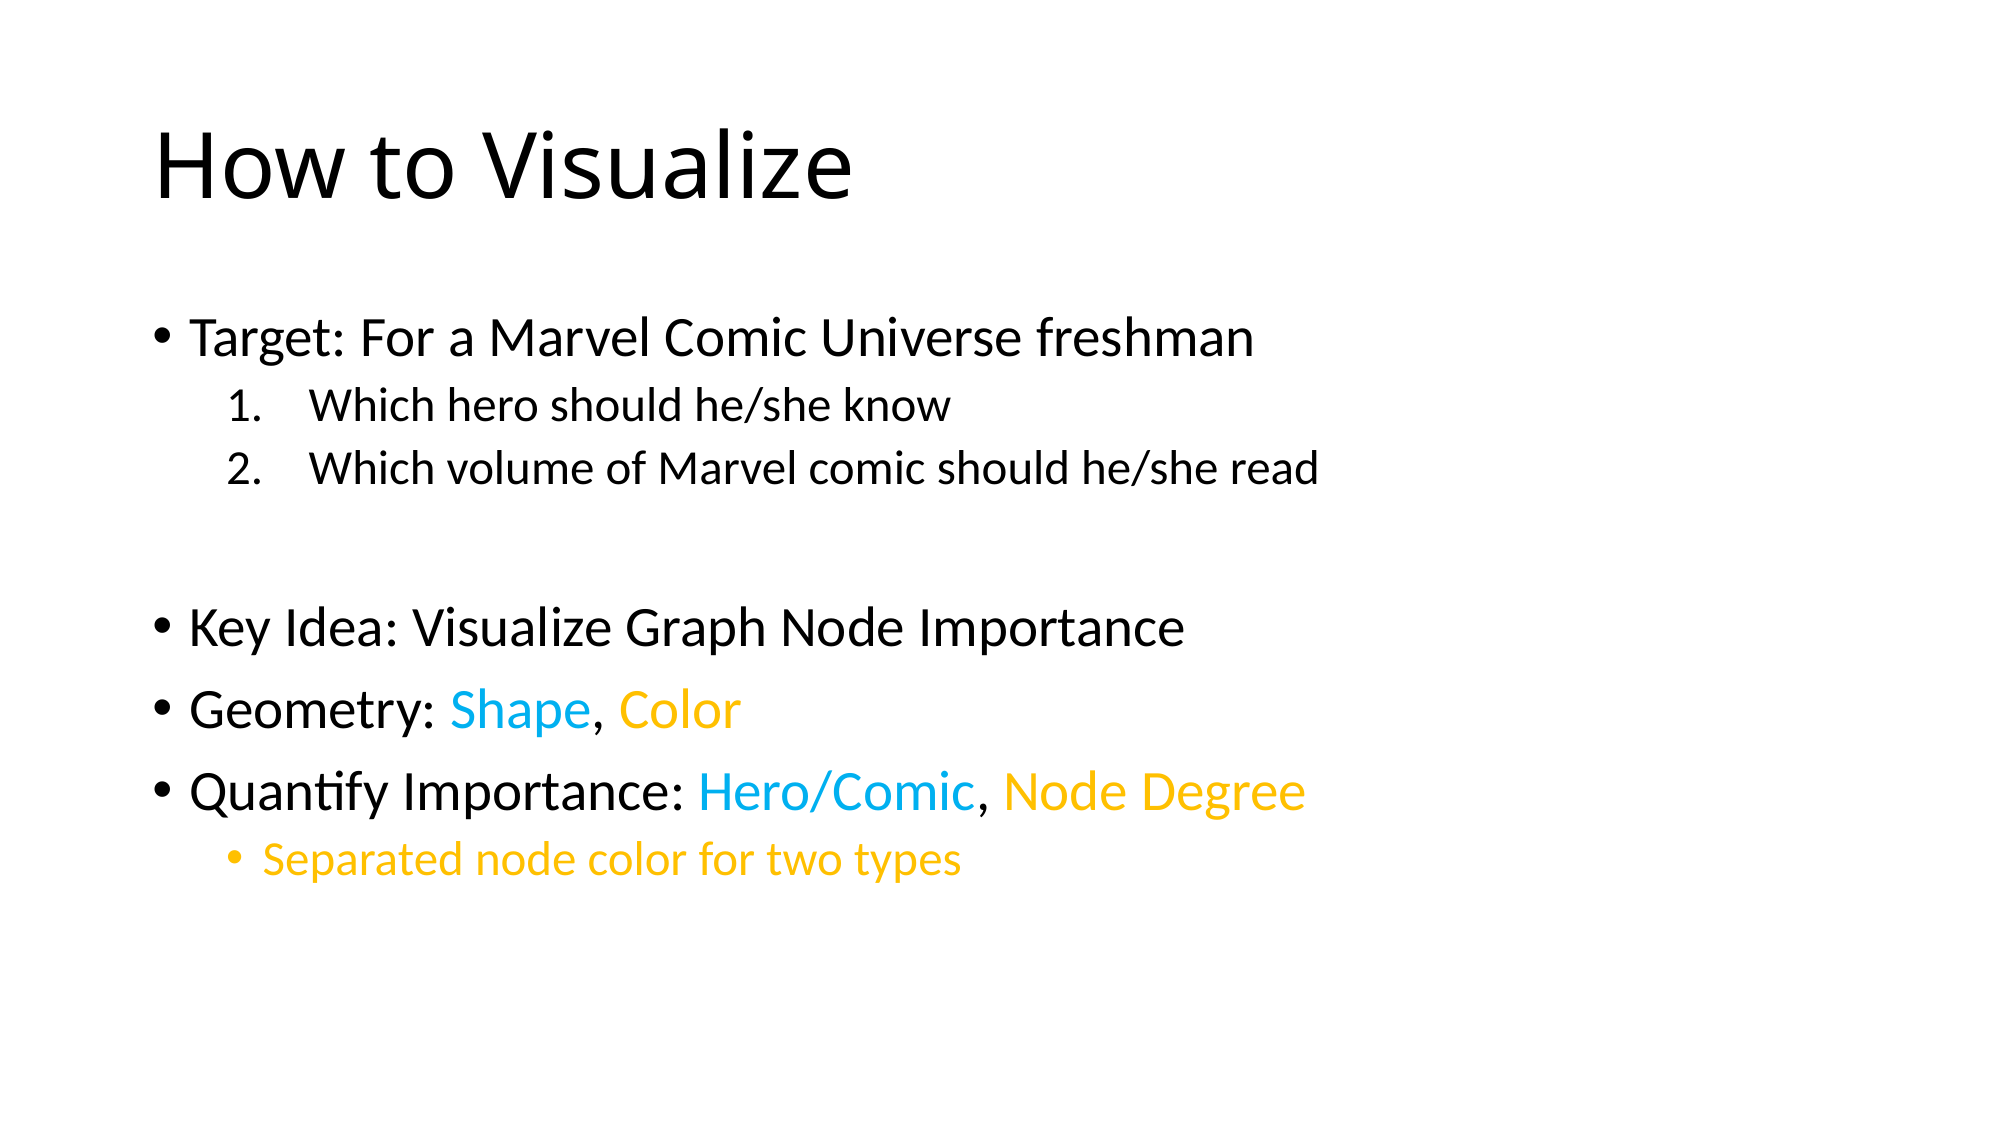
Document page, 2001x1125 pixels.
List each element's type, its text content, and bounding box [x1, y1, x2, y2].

title How to Visualize [137, 59, 1863, 278]
list Target: For a Marvel Comic Universe freshman Which hero should he/she know Which volume of Marvel comic should he/she read Key Idea: Visualize Graph Node Importance Geometry: Shape, Color, Color. Quantify Importance: Hero/Comic, Node Degree, Node PageRank Separated node color for two types Comic node relationships are missing; Comic node PageRank is not accurate, use sum of related hero node PageRank [137, 299, 1863, 1014]
